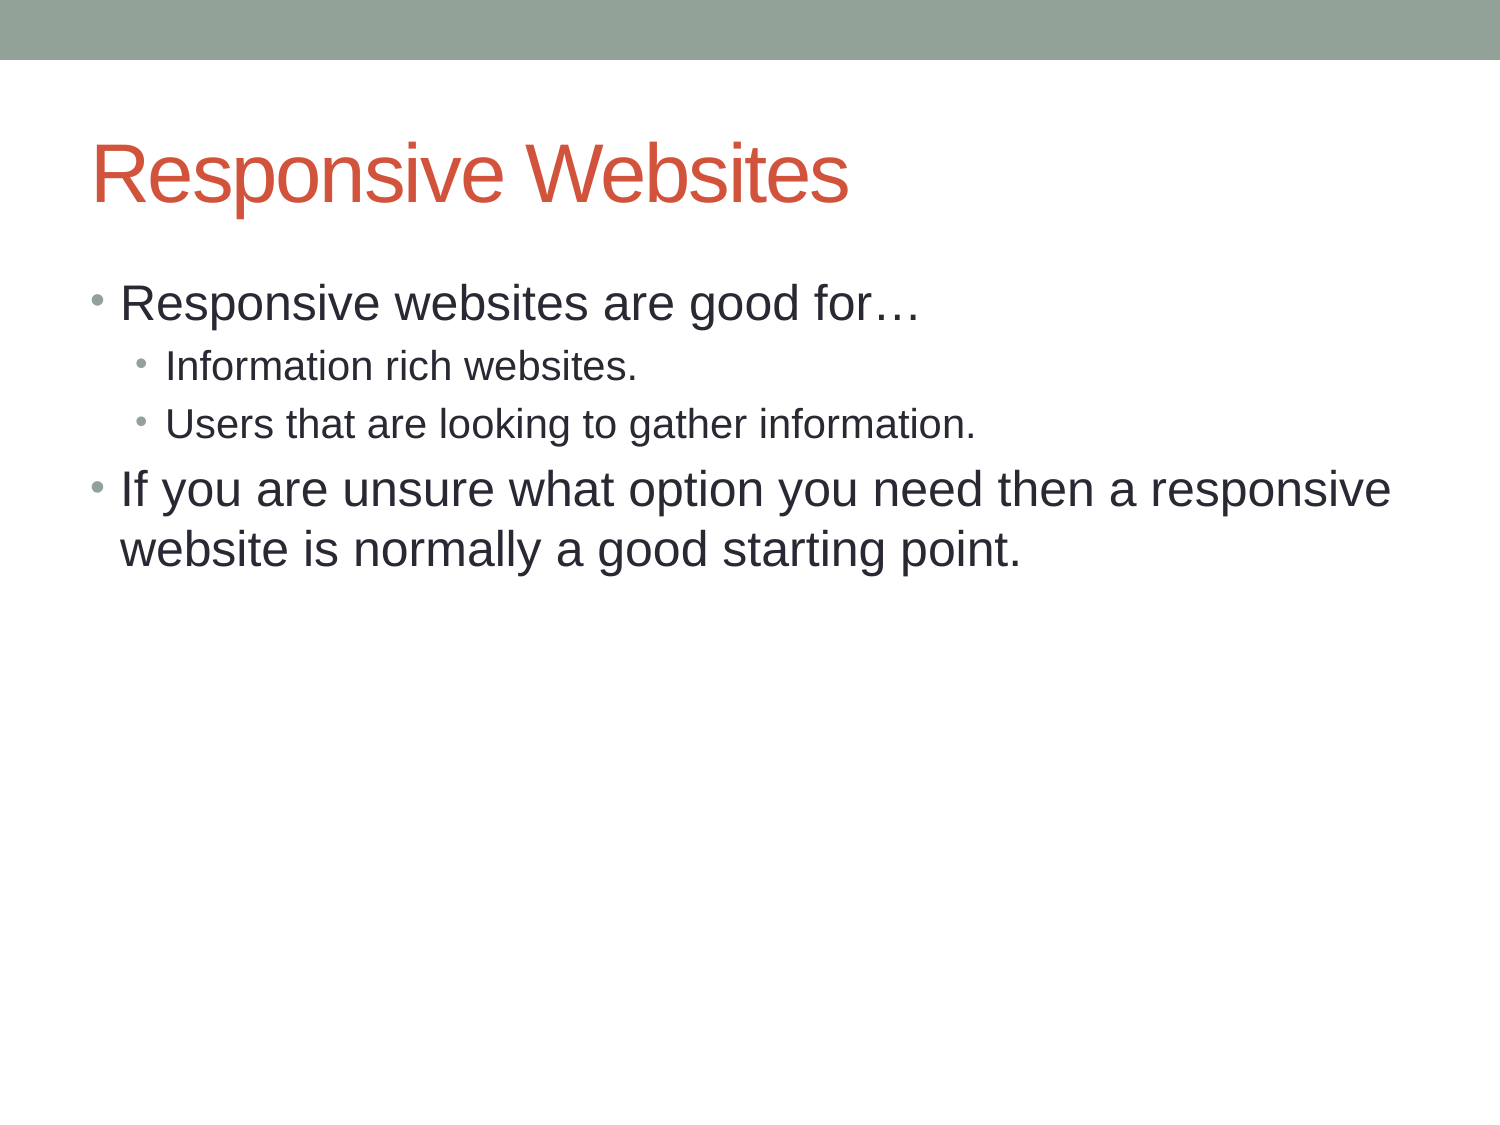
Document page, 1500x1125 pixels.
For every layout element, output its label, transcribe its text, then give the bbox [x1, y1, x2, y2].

list Responsive websites are good for… Information rich websites. Users that are looking to gather information. If you are unsure what option you need then a responsive website is normally a good starting point. [75, 262, 1425, 1063]
title Responsive Websites [75, 87, 1425, 250]
